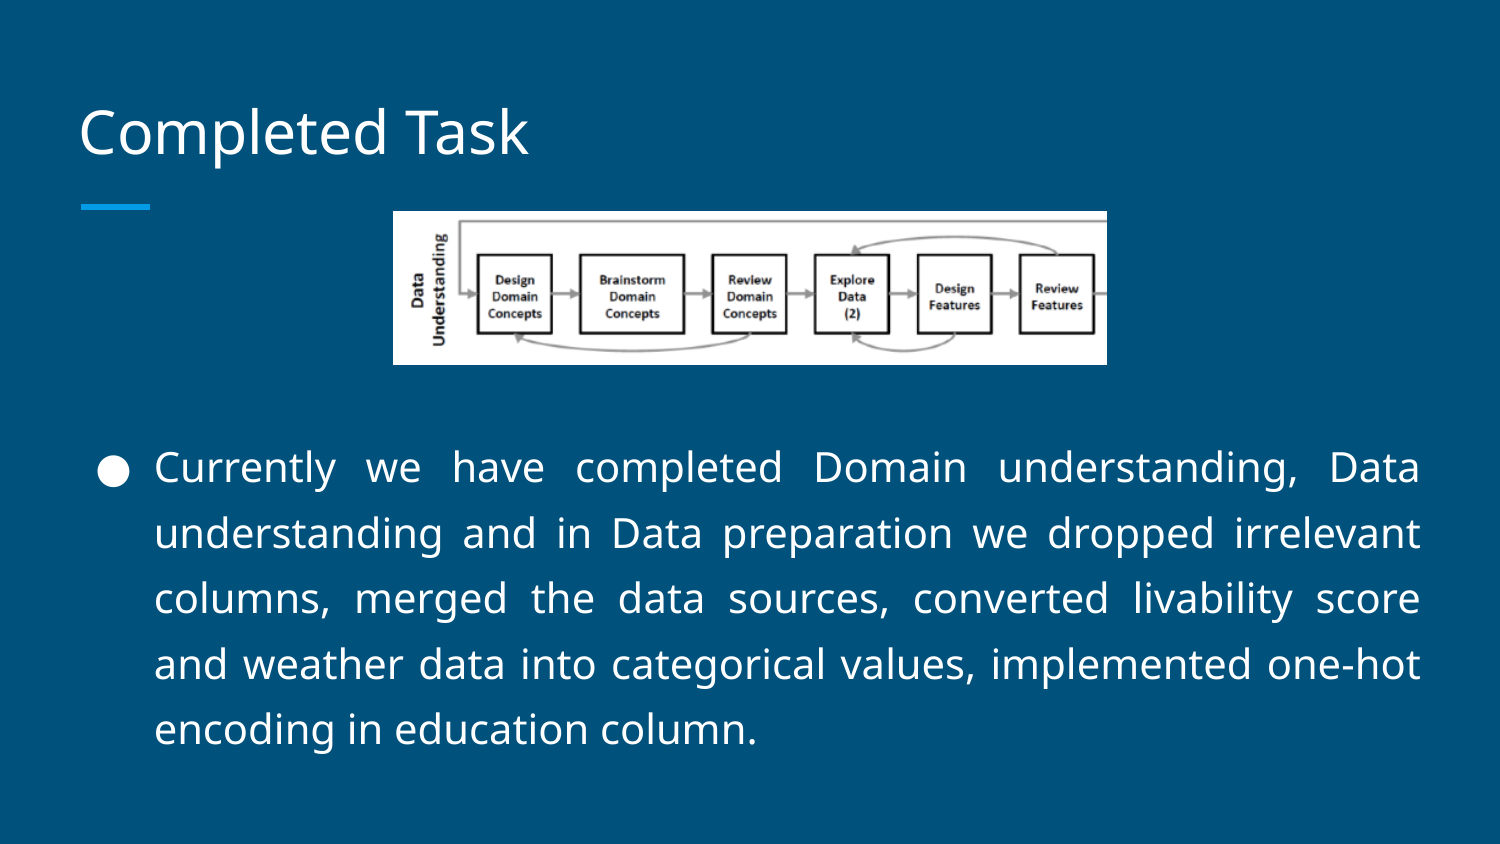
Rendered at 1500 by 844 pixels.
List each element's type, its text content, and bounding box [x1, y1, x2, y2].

title Completed Task [63, 75, 1437, 188]
list Currently we have completed Domain understanding, Data understanding and in Data preparation we dropped irrelevant columns, merged the data sources, converted livability score and weather data into categorical values, implemented one-hot encoding in education column. [63, 414, 1437, 781]
picture [394, 212, 1106, 364]
